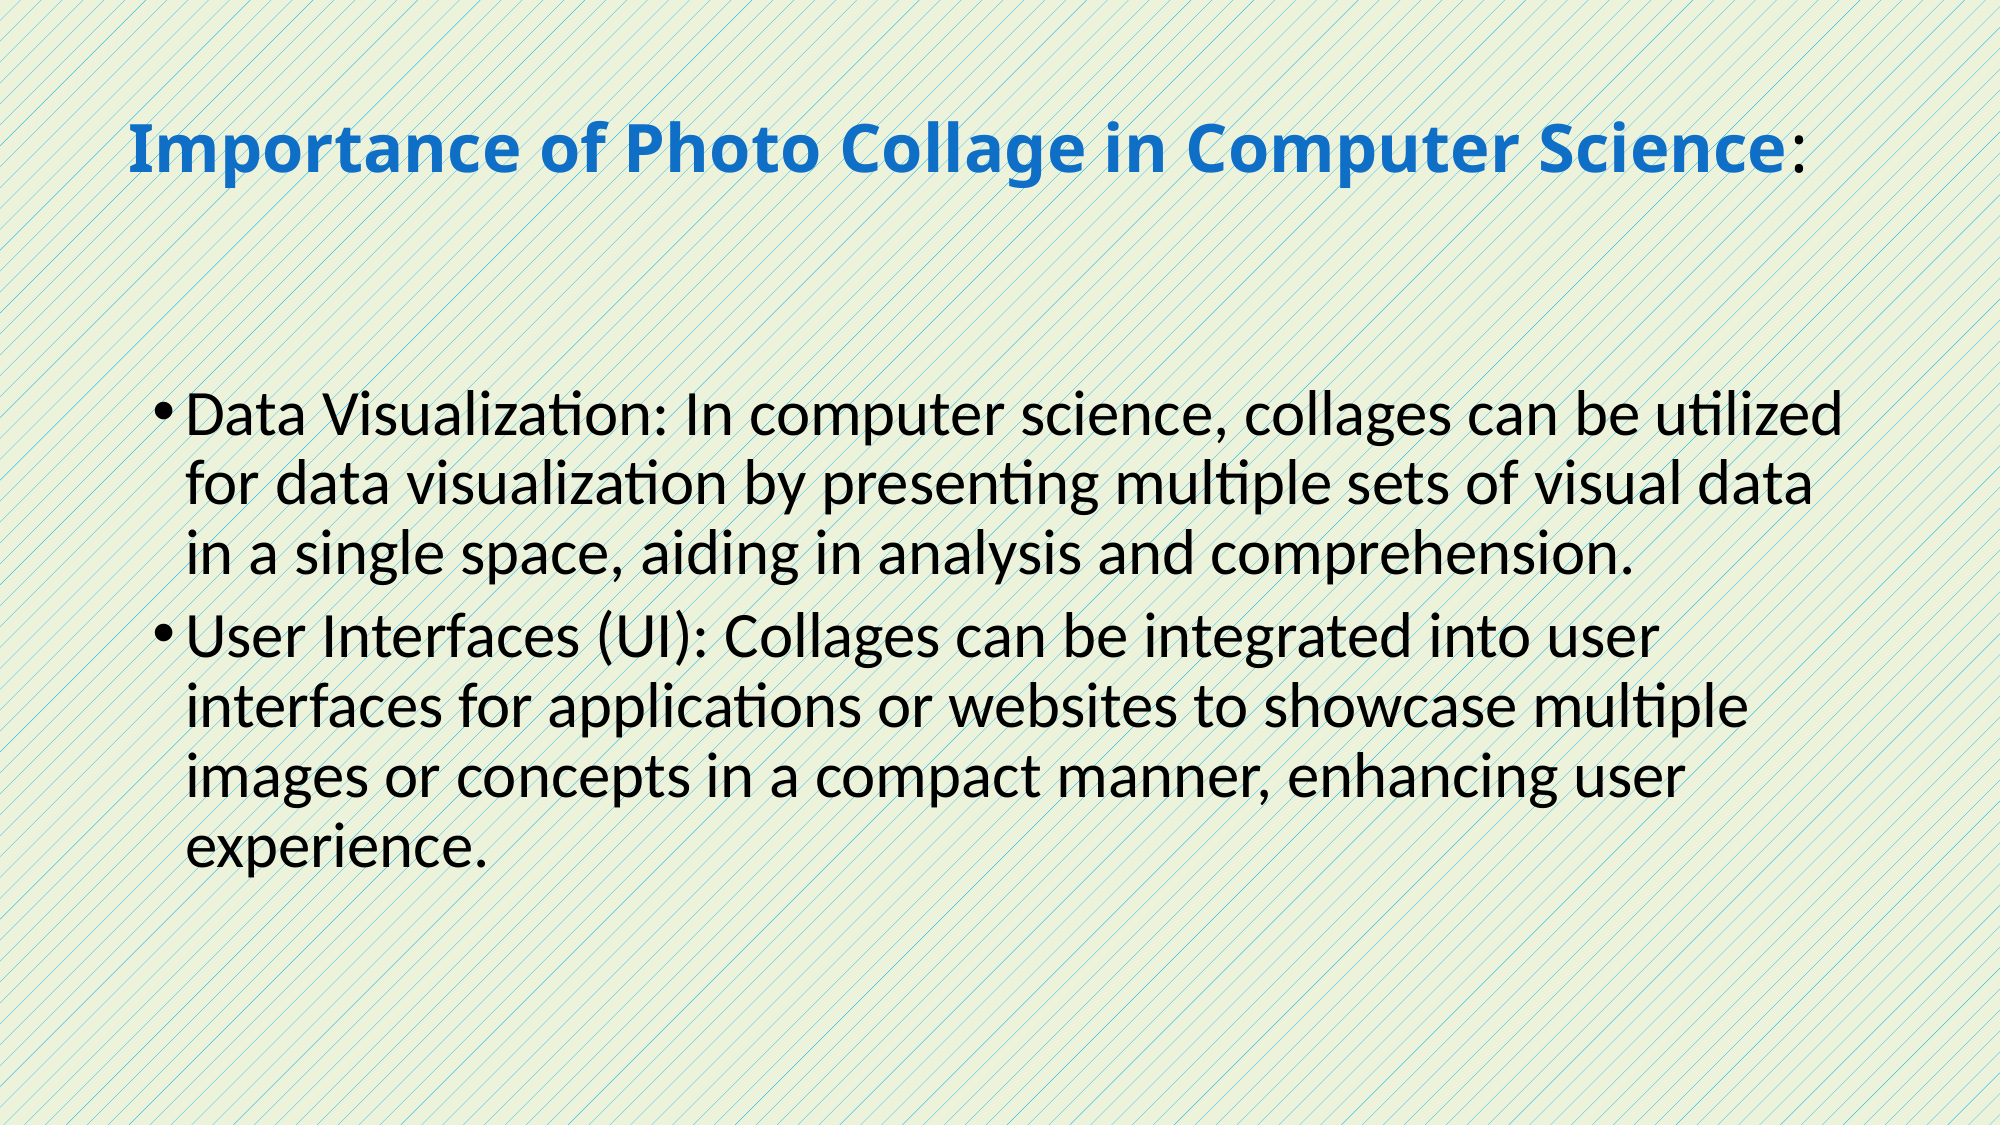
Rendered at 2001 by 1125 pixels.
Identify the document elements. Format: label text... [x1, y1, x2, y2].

picture [1736, 0, 1819, 82]
picture [630, 1014, 742, 1125]
picture [0, 573, 137, 711]
picture [1863, 717, 2000, 855]
picture [0, 761, 137, 899]
picture [1863, 842, 2000, 980]
picture [1487, 1014, 1599, 1125]
picture [1485, 0, 1568, 82]
picture [693, 1014, 805, 1125]
picture [649, 0, 732, 82]
picture [107, 1014, 220, 1125]
picture [1529, 1014, 1641, 1125]
picture [1527, 0, 1610, 82]
picture [860, 1014, 972, 1125]
picture [1863, 779, 2000, 918]
picture [753, 0, 836, 82]
picture [0, 220, 113, 335]
picture [0, 0, 63, 63]
picture [965, 1014, 1077, 1125]
picture [0, 262, 113, 376]
picture [1673, 0, 1756, 82]
picture [1843, 968, 2000, 1125]
picture [1088, 0, 1171, 82]
picture [1006, 1014, 1119, 1125]
picture [1738, 1014, 1850, 1125]
picture [902, 1014, 1014, 1125]
picture [1571, 1014, 1683, 1125]
picture [0, 116, 113, 230]
picture [1610, 0, 1693, 82]
picture [628, 0, 711, 82]
picture [191, 1014, 303, 1125]
picture [1715, 0, 1798, 82]
picture [1174, 1014, 1286, 1125]
picture [1863, 194, 2000, 332]
picture [335, 0, 418, 82]
picture [463, 1014, 575, 1125]
picture [1863, 738, 2000, 876]
picture [816, 0, 899, 82]
picture [0, 301, 137, 439]
picture [711, 0, 795, 82]
picture [1592, 1014, 1704, 1125]
picture [818, 1014, 930, 1125]
picture [0, 510, 137, 648]
picture [1863, 675, 2000, 813]
picture [1863, 549, 2000, 688]
picture [168, 0, 251, 82]
picture [1717, 1014, 1829, 1125]
picture [586, 0, 669, 82]
picture [983, 0, 1066, 82]
picture [1863, 445, 2000, 583]
picture [1839, 27, 2000, 189]
picture [1863, 863, 2000, 1001]
picture [1046, 0, 1129, 82]
picture [1192, 0, 1275, 82]
picture [1257, 1014, 1369, 1125]
picture [0, 740, 137, 878]
picture [0, 656, 137, 795]
picture [147, 0, 230, 82]
picture [588, 1014, 700, 1125]
picture [1508, 1014, 1620, 1125]
picture [1675, 1014, 1788, 1125]
picture [1132, 1014, 1244, 1125]
picture [502, 0, 585, 82]
picture [1318, 0, 1401, 82]
picture [1234, 0, 1317, 82]
picture [0, 928, 137, 1066]
picture [1445, 1014, 1558, 1125]
picture [1111, 1014, 1223, 1125]
picture [1863, 278, 2000, 416]
picture [1153, 1014, 1265, 1125]
picture [1443, 0, 1526, 82]
picture [0, 907, 137, 1045]
picture [1839, 110, 2000, 273]
picture [1025, 0, 1108, 82]
picture [0, 0, 188, 188]
picture [1863, 529, 2000, 667]
picture [1422, 0, 1505, 82]
picture [1863, 800, 2000, 939]
picture [1863, 173, 2000, 311]
picture [923, 1014, 1035, 1125]
picture [0, 0, 146, 146]
picture [212, 1014, 324, 1125]
picture [484, 1014, 596, 1125]
picture [0, 0, 84, 84]
picture [1236, 1014, 1348, 1125]
picture [1839, 0, 1986, 147]
picture [839, 1014, 951, 1125]
picture [1863, 508, 2000, 646]
picture [0, 886, 137, 1024]
picture [0, 782, 137, 920]
picture [505, 1014, 617, 1125]
picture [1633, 1014, 1746, 1125]
picture [776, 1014, 889, 1125]
picture [941, 0, 1024, 82]
picture [1947, 1072, 2000, 1125]
picture [0, 635, 137, 774]
picture [86, 1014, 199, 1125]
picture [1863, 340, 2000, 479]
picture [1926, 1051, 2000, 1125]
picture [421, 1014, 533, 1125]
picture [0, 426, 137, 565]
picture [1213, 0, 1296, 82]
picture [0, 468, 137, 606]
picture [1863, 633, 2000, 771]
picture [1863, 821, 2000, 959]
picture [0, 552, 137, 690]
picture [1777, 0, 1861, 82]
picture [3, 991, 137, 1125]
picture [0, 970, 137, 1108]
picture [1968, 1093, 2000, 1125]
picture [879, 0, 962, 82]
picture [275, 1014, 387, 1125]
picture [1819, 0, 1903, 82]
picture [1863, 612, 2000, 750]
picture [0, 447, 137, 585]
picture [272, 0, 355, 82]
picture [1027, 1014, 1139, 1125]
picture [1069, 1014, 1181, 1125]
picture [1863, 361, 2000, 499]
picture [0, 137, 113, 251]
picture [899, 0, 983, 82]
picture [837, 0, 920, 82]
picture [1215, 1014, 1328, 1125]
picture [1839, 0, 1944, 105]
picture [398, 0, 481, 82]
picture [797, 1014, 909, 1125]
picture [1255, 0, 1338, 82]
list Data Visualization: In computer science, collages can be utilized for data visualization by presenting multiple sets of visual data in a single space, aiding in analysis and comprehension. User Interfaces (UI): Collages can be integrated into user interfaces for applications or websites to showcase multiple images or concepts in a compact manner, enhancing user experience. [137, 299, 1863, 1014]
picture [481, 0, 565, 82]
picture [795, 0, 878, 82]
picture [0, 677, 137, 815]
picture [0, 0, 42, 42]
picture [149, 1014, 261, 1125]
picture [1067, 0, 1150, 82]
picture [1380, 0, 1463, 82]
picture [858, 0, 941, 82]
picture [0, 95, 113, 209]
picture [1863, 570, 2000, 709]
picture [1631, 0, 1714, 82]
picture [1299, 1014, 1411, 1125]
picture [1863, 988, 2000, 1125]
picture [0, 241, 113, 355]
picture [296, 1014, 408, 1125]
picture [0, 158, 113, 272]
picture [0, 385, 137, 523]
picture [881, 1014, 993, 1125]
picture [1863, 299, 2000, 437]
picture [1863, 257, 2000, 395]
picture [1401, 0, 1484, 82]
picture [609, 1014, 721, 1125]
picture [0, 803, 137, 941]
picture [0, 719, 137, 857]
picture [565, 0, 648, 82]
picture [1839, 89, 2000, 252]
picture [1654, 1014, 1767, 1125]
picture [1297, 0, 1380, 82]
picture [230, 0, 314, 82]
picture [0, 283, 113, 397]
picture [523, 0, 606, 82]
picture [128, 1014, 241, 1125]
picture [0, 698, 137, 836]
picture [0, 300, 118, 418]
picture [379, 1014, 491, 1125]
picture [210, 0, 293, 82]
picture [1863, 424, 2000, 562]
picture [254, 1014, 366, 1125]
picture [1839, 0, 1965, 126]
picture [1801, 926, 2000, 1125]
picture [1989, 1114, 2000, 1125]
picture [0, 865, 137, 1004]
picture [651, 1014, 763, 1125]
picture [400, 1014, 512, 1125]
picture [1613, 1014, 1725, 1125]
picture [440, 0, 523, 82]
picture [985, 1014, 1098, 1125]
picture [669, 0, 753, 82]
picture [0, 614, 137, 753]
picture [1276, 0, 1359, 82]
picture [1194, 1014, 1307, 1125]
picture [1652, 0, 1735, 82]
picture [1863, 696, 2000, 834]
picture [293, 0, 376, 82]
picture [962, 0, 1045, 82]
picture [0, 364, 137, 502]
picture [0, 0, 105, 105]
picture [358, 1014, 470, 1125]
picture [460, 0, 544, 82]
picture [356, 0, 439, 82]
picture [1320, 1014, 1432, 1125]
picture [1863, 466, 2000, 604]
picture [126, 0, 209, 82]
picture [1839, 0, 1923, 84]
picture [672, 1014, 784, 1125]
picture [525, 1014, 638, 1125]
picture [0, 0, 126, 126]
picture [189, 0, 272, 82]
picture [1839, 6, 2000, 168]
picture [1696, 1014, 1808, 1125]
picture [0, 343, 137, 481]
title Importance of Photo Collage in Computer Science: [113, 82, 1839, 300]
picture [1550, 1014, 1662, 1125]
picture [1090, 1014, 1202, 1125]
picture [377, 0, 460, 82]
picture [0, 594, 137, 732]
picture [774, 0, 857, 82]
picture [0, 489, 137, 627]
picture [0, 405, 137, 544]
picture [607, 0, 690, 82]
picture [1863, 654, 2000, 792]
picture [1694, 0, 1777, 82]
picture [1839, 48, 2000, 210]
picture [442, 1014, 554, 1125]
picture [337, 1014, 450, 1125]
picture [316, 1014, 429, 1125]
picture [714, 1014, 826, 1125]
picture [1362, 1014, 1474, 1125]
picture [1338, 0, 1422, 82]
picture [920, 0, 1004, 82]
picture [1863, 382, 2000, 520]
picture [1108, 0, 1192, 82]
picture [419, 0, 502, 82]
picture [690, 0, 774, 82]
picture [1905, 1030, 2000, 1125]
picture [735, 1014, 847, 1125]
picture [1822, 947, 2000, 1125]
picture [1278, 1014, 1390, 1125]
picture [1853, 152, 2000, 299]
picture [1863, 319, 2000, 458]
picture [1048, 1014, 1160, 1125]
picture [0, 531, 137, 669]
picture [1341, 1014, 1453, 1125]
picture [24, 1012, 137, 1125]
picture [1171, 0, 1254, 82]
picture [1506, 0, 1589, 82]
picture [1129, 0, 1213, 82]
picture [1863, 591, 2000, 729]
picture [233, 1014, 345, 1125]
picture [944, 1014, 1056, 1125]
picture [1839, 131, 2000, 294]
picture [251, 0, 335, 82]
picture [1839, 69, 2000, 231]
picture [544, 0, 627, 82]
picture [1863, 487, 2000, 625]
picture [1863, 758, 2000, 897]
picture [1383, 1014, 1495, 1125]
picture [1589, 0, 1673, 82]
picture [1548, 0, 1631, 82]
picture [1568, 0, 1652, 82]
picture [1798, 0, 1882, 82]
picture [1359, 0, 1443, 82]
picture [1464, 0, 1547, 82]
picture [1863, 215, 2000, 353]
picture [1150, 0, 1234, 82]
picture [0, 0, 21, 21]
picture [0, 844, 137, 983]
picture [0, 0, 167, 167]
picture [1863, 236, 2000, 374]
picture [1424, 1014, 1537, 1125]
picture [1757, 0, 1840, 82]
picture [170, 1014, 282, 1125]
picture [0, 949, 137, 1087]
picture [1404, 1014, 1516, 1125]
picture [1466, 1014, 1578, 1125]
picture [45, 1014, 157, 1125]
picture [1780, 905, 2000, 1125]
picture [0, 199, 113, 314]
picture [1863, 403, 2000, 541]
picture [1884, 1009, 2000, 1125]
picture [0, 824, 137, 962]
picture [66, 1014, 178, 1125]
picture [0, 179, 113, 293]
picture [1759, 884, 2000, 1125]
picture [755, 1014, 868, 1125]
picture [0, 322, 137, 460]
picture [1004, 0, 1087, 82]
picture [314, 0, 397, 82]
picture [567, 1014, 680, 1125]
picture [546, 1014, 659, 1125]
picture [732, 0, 815, 82]
